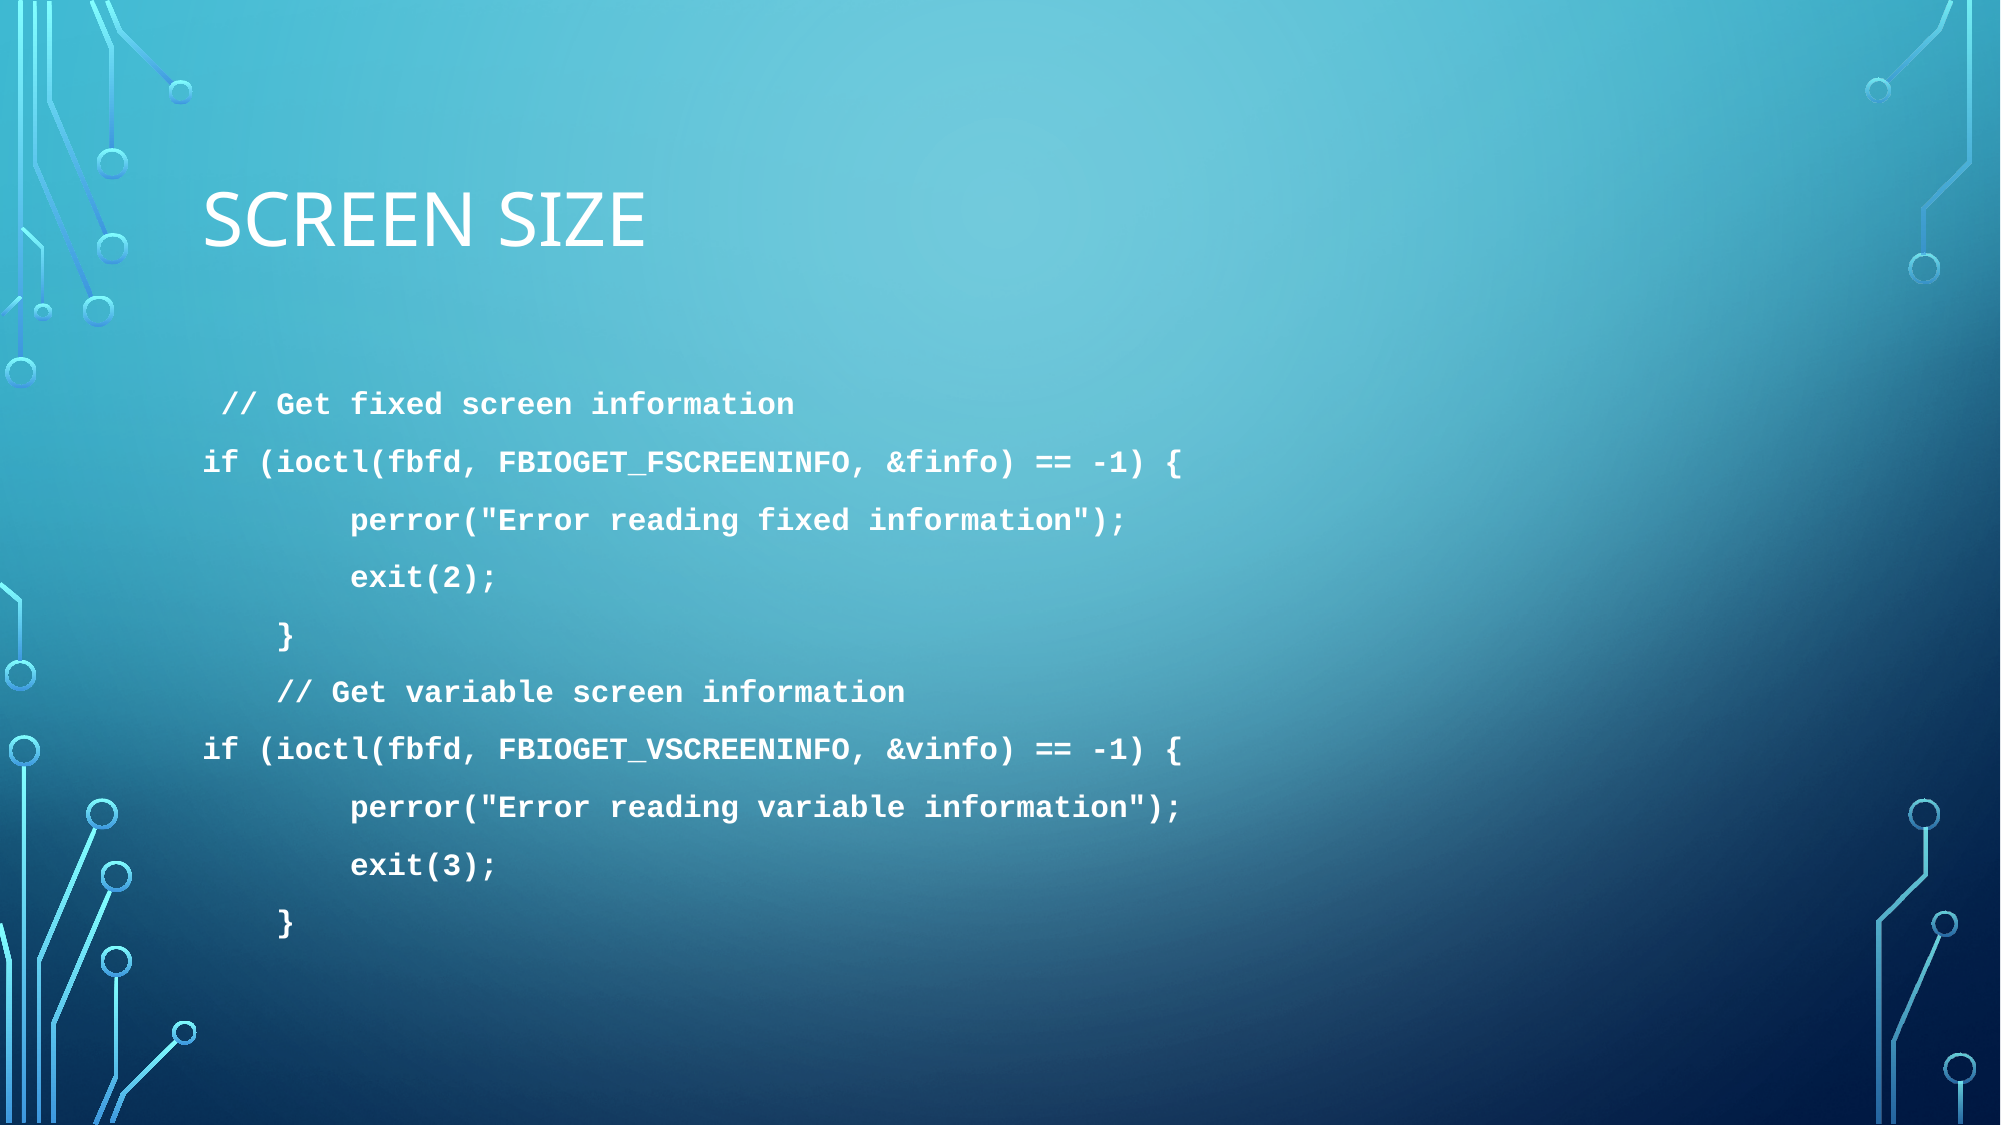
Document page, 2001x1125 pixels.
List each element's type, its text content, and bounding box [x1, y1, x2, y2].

title Screen Size [187, 101, 1813, 344]
list // Get fixed screen information if (ioctl(fbfd, FBIOGET_FSCREENINFO, &finfo) == -1) { perror("Error reading fixed information"); exit(2); } // Get variable screen information if (ioctl(fbfd, FBIOGET_VSCREENINFO, &vinfo) == -1) { perror("Error reading variable information"); exit(3); } [187, 369, 1813, 950]
